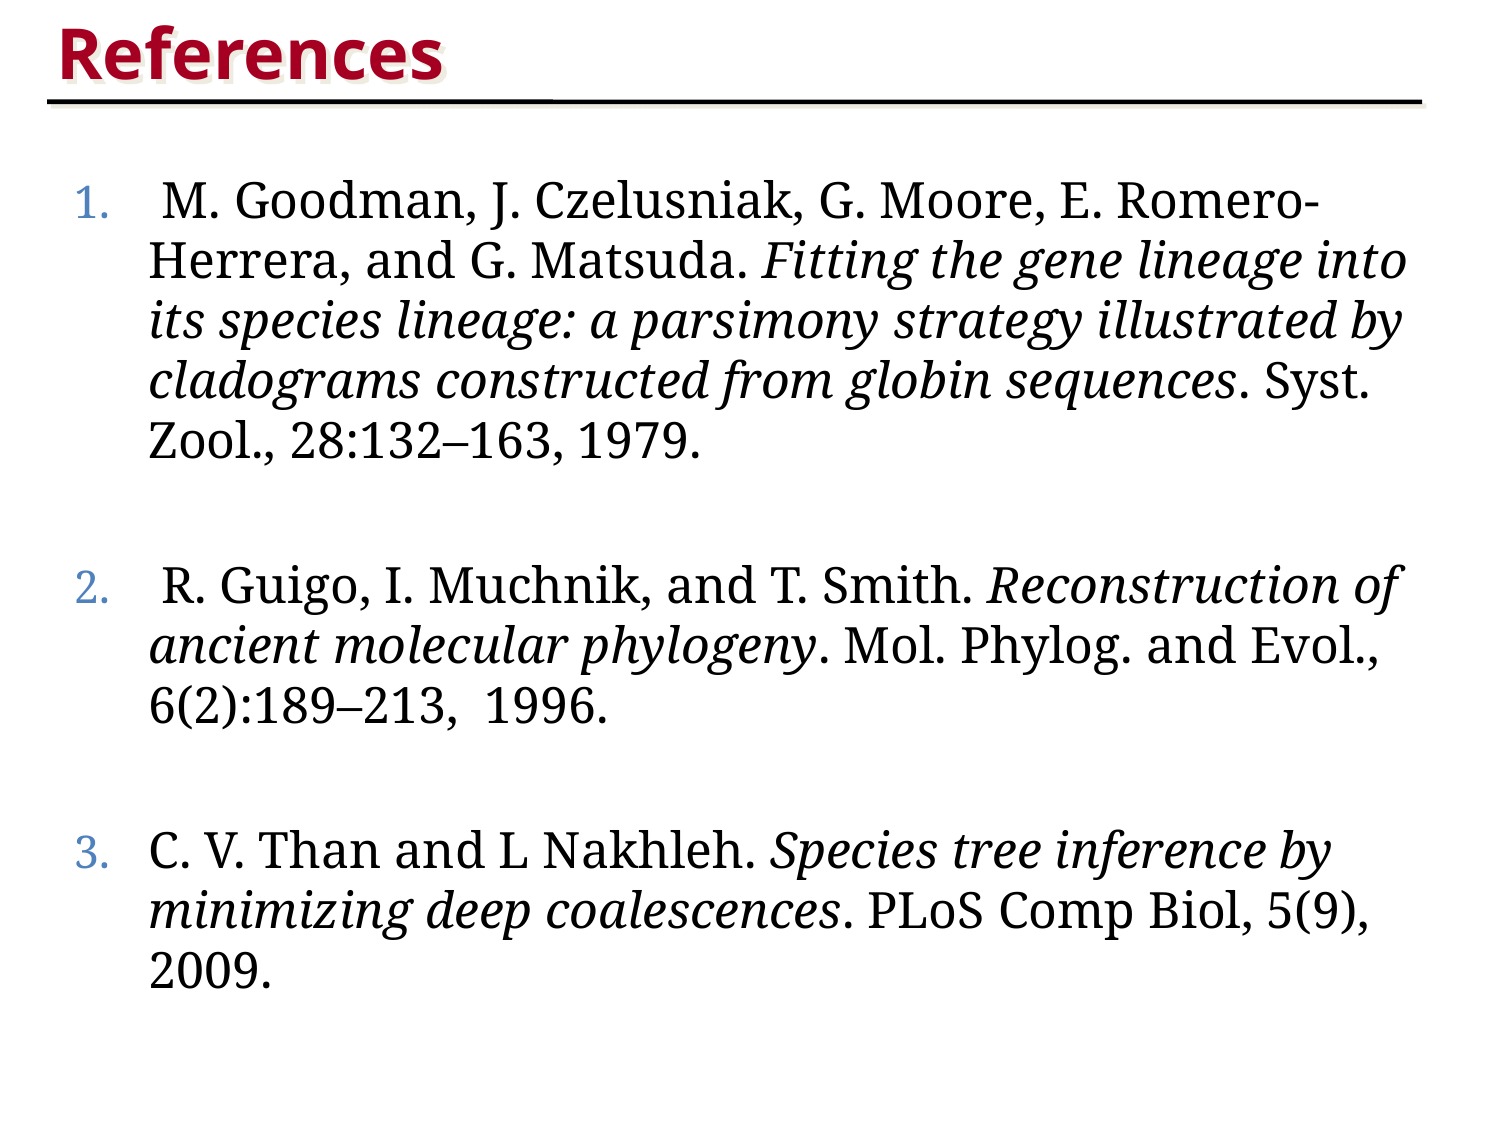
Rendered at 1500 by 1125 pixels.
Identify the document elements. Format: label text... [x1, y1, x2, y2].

text_box References [41, 1, 1365, 102]
text_box M. Goodman, J. Czelusniak, G. Moore, E. Romero-Herrera, and G. Matsuda. Fitting the gene lineage into its species lineage: a parsimony strategy illustrated by cladograms constructed from globin sequences. Syst. Zool., 28:132–163, 1979. R. Guigo, I. Muchnik, and T. Smith. Reconstruction of ancient molecular phylogeny. Mol. Phylog. and Evol., 6(2):189–213, 1996. C. V. Than and L Nakhleh. Species tree inference by minimizing deep coalescences. PLoS Comp Biol, 5(9), 2009. [58, 160, 1454, 1006]
